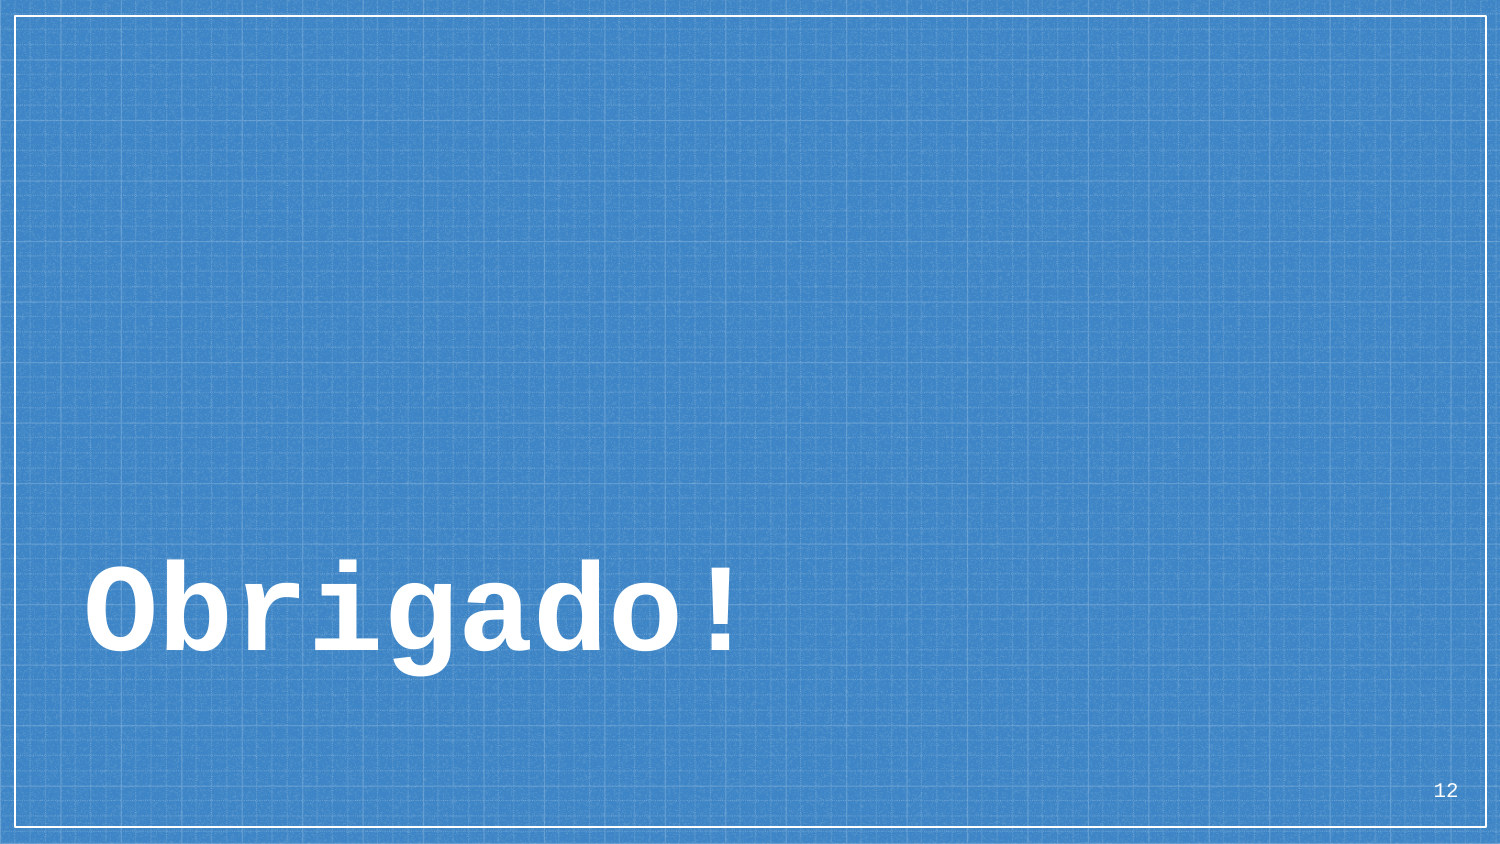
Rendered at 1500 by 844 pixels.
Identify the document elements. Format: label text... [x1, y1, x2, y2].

slide_number 12 [1398, 761, 1474, 810]
title Obrigado! [68, 510, 1343, 702]
picture [0, 0, 1500, 844]
